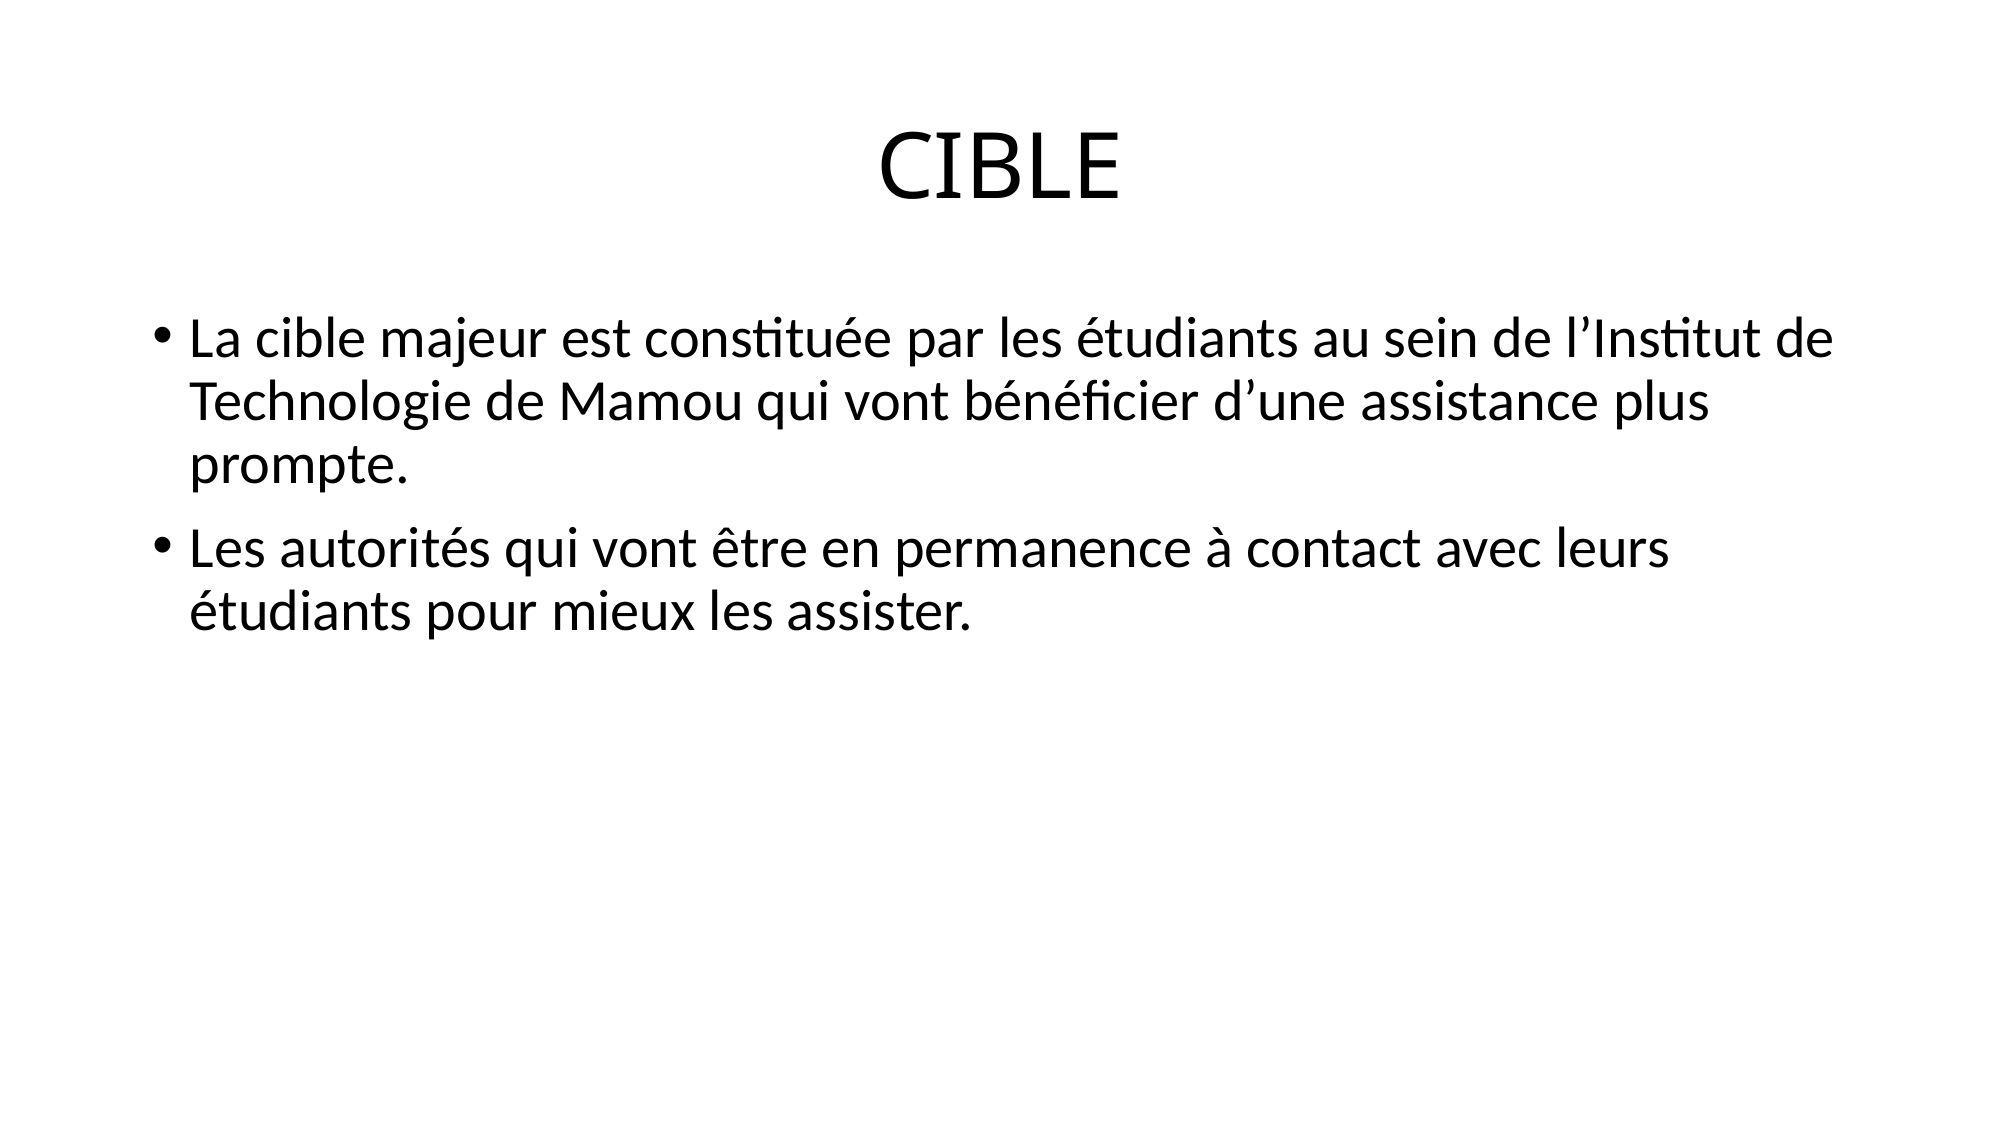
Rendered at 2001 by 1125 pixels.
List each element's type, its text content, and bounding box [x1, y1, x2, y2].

list La cible majeur est constituée par les étudiants au sein de l’Institut de Technologie de Mamou qui vont bénéficier d’une assistance plus prompte. Les autorités qui vont être en permanence à contact avec leurs étudiants pour mieux les assister. [137, 299, 1863, 1014]
title CIBLE [137, 59, 1863, 278]
